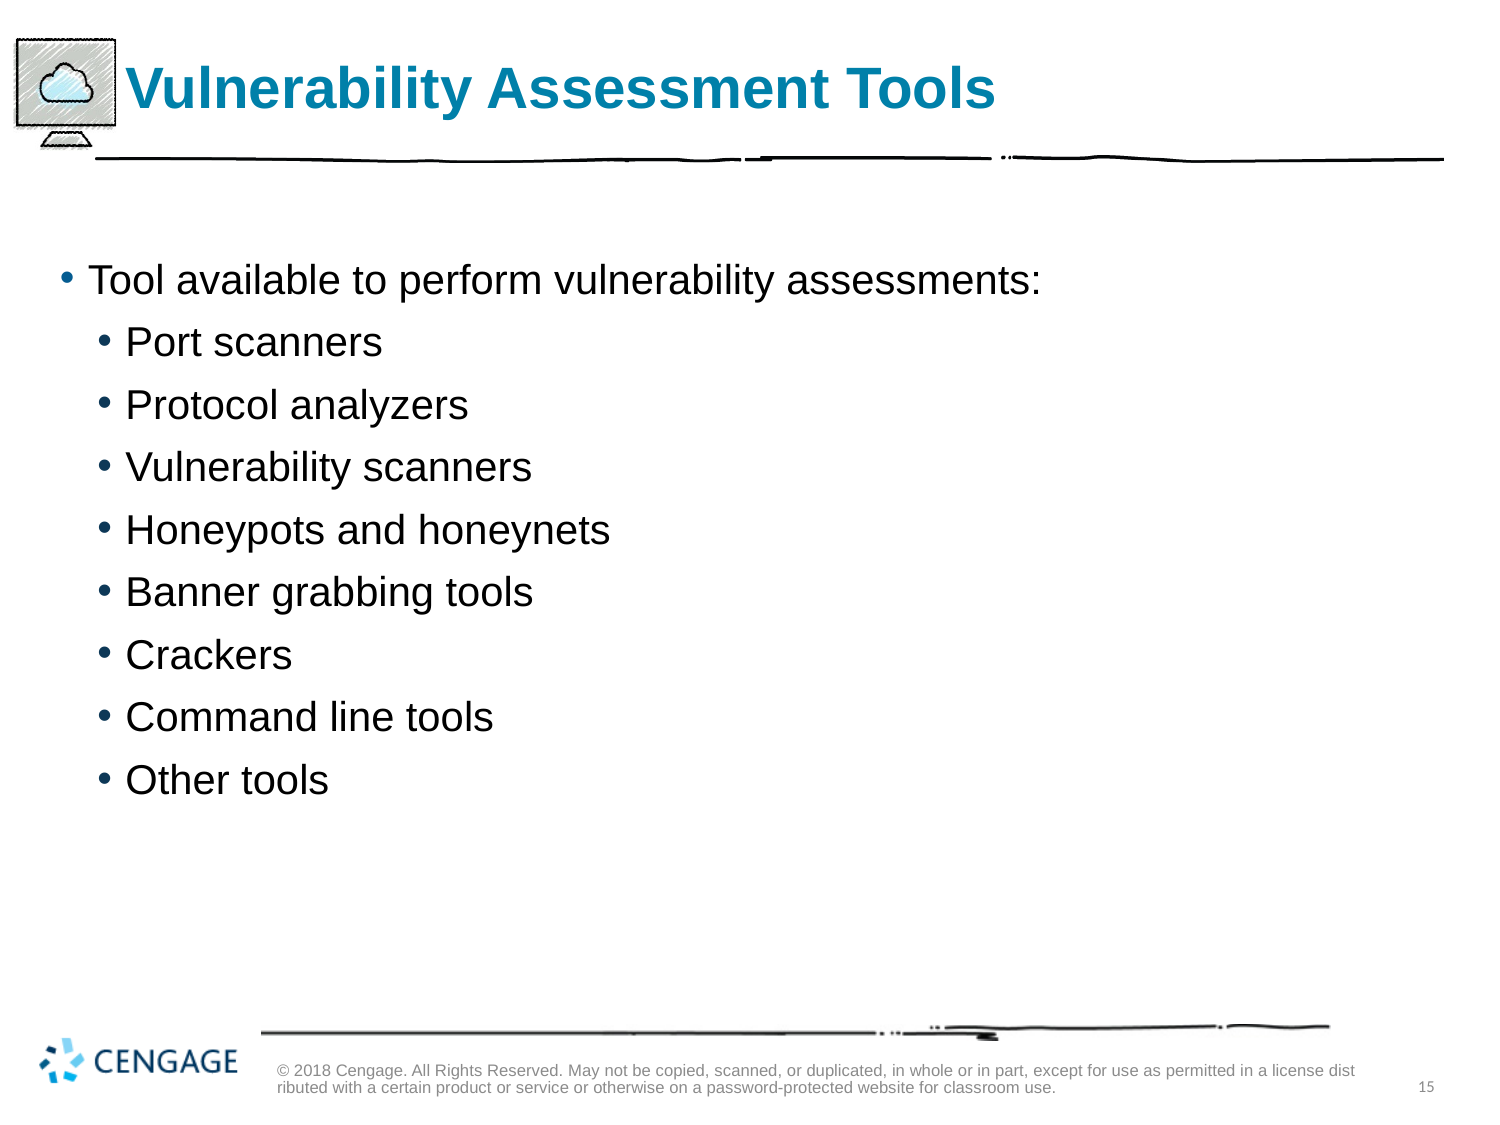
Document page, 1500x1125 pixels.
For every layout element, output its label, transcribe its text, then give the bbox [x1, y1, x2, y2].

picture [261, 1024, 1331, 1041]
picture [13, 36, 117, 151]
picture [95, 155, 1444, 163]
list Tool available to perform vulnerability assessments: Port scanners Protocol analyzers Vulnerability scanners Honeypots and honeynets Banner grabbing tools Crackers Command line tools Other tools [59, 252, 1441, 808]
footer © 2018 Cengage. All Rights Reserved. May not be copied, scanned, or duplicated, in whole or in part, except for use as permitted in a license distributed with a certain product or service or otherwise on a password-protected website for classroom use. [262, 1050, 1375, 1091]
title Vulnerability Assessment Tools [125, 60, 1442, 121]
picture [19, 1024, 250, 1096]
